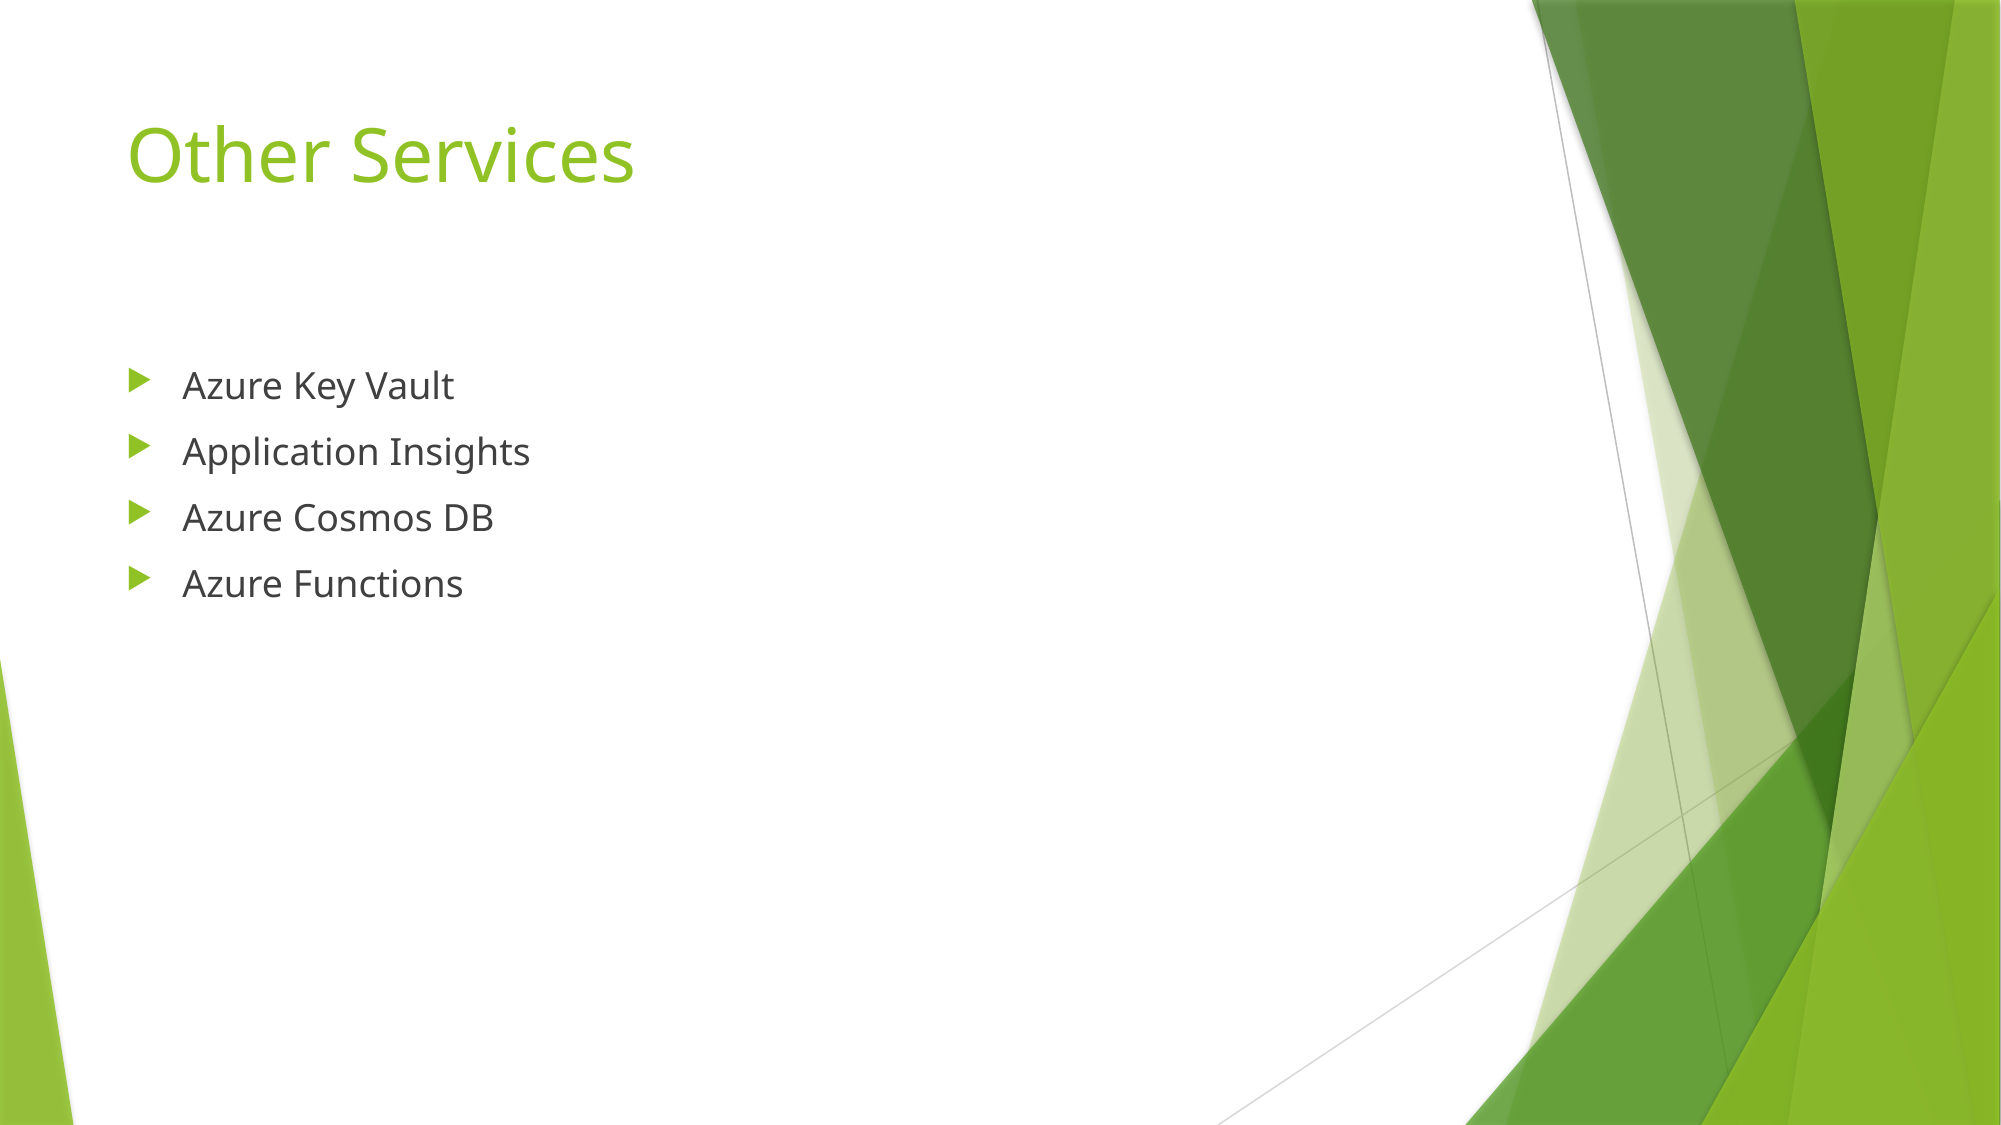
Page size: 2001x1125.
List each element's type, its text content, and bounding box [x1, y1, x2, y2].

title Other Services [111, 99, 1522, 317]
list Azure Key Vault Application Insights Azure Cosmos DB Azure Functions [111, 354, 1522, 992]
